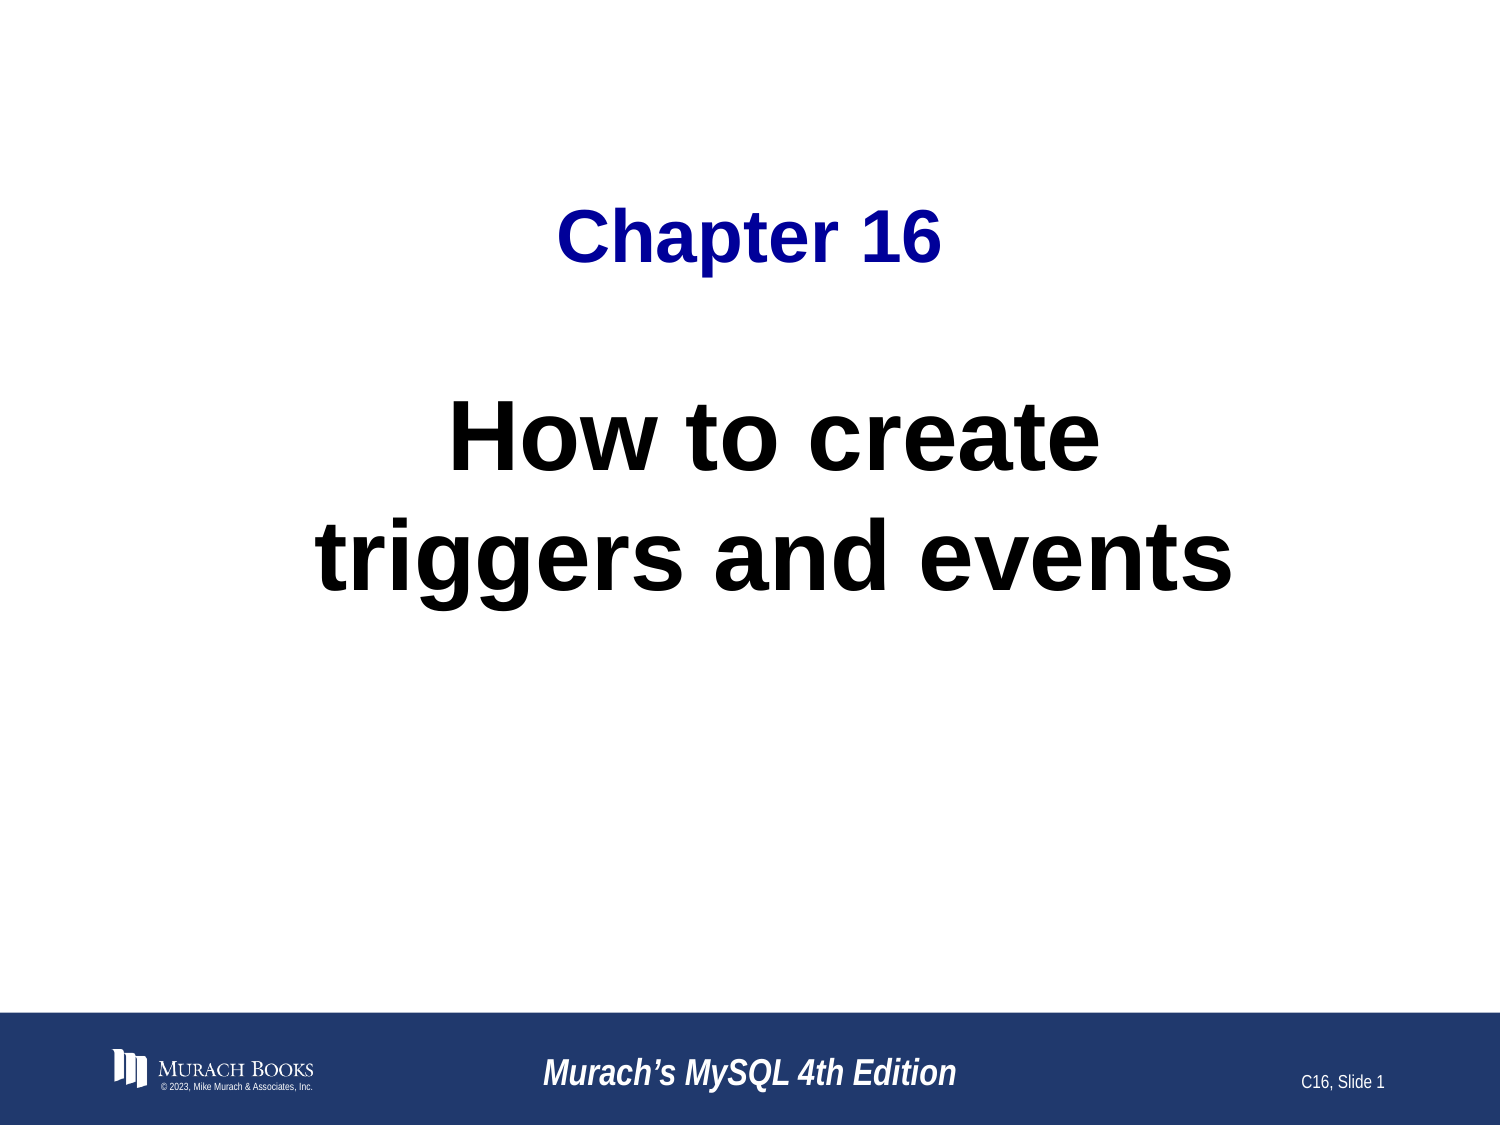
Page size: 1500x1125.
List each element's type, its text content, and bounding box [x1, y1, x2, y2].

list How to create triggers and events [275, 362, 1275, 850]
footer © 2023, Mike Murach & Associates, Inc. [12, 1025, 450, 1100]
slide_number Murach’s MySQL 4th Edition [450, 1025, 1050, 1100]
title Chapter 16 [112, 187, 1388, 279]
slide_number C16, Slide 1 [1087, 1025, 1400, 1100]
